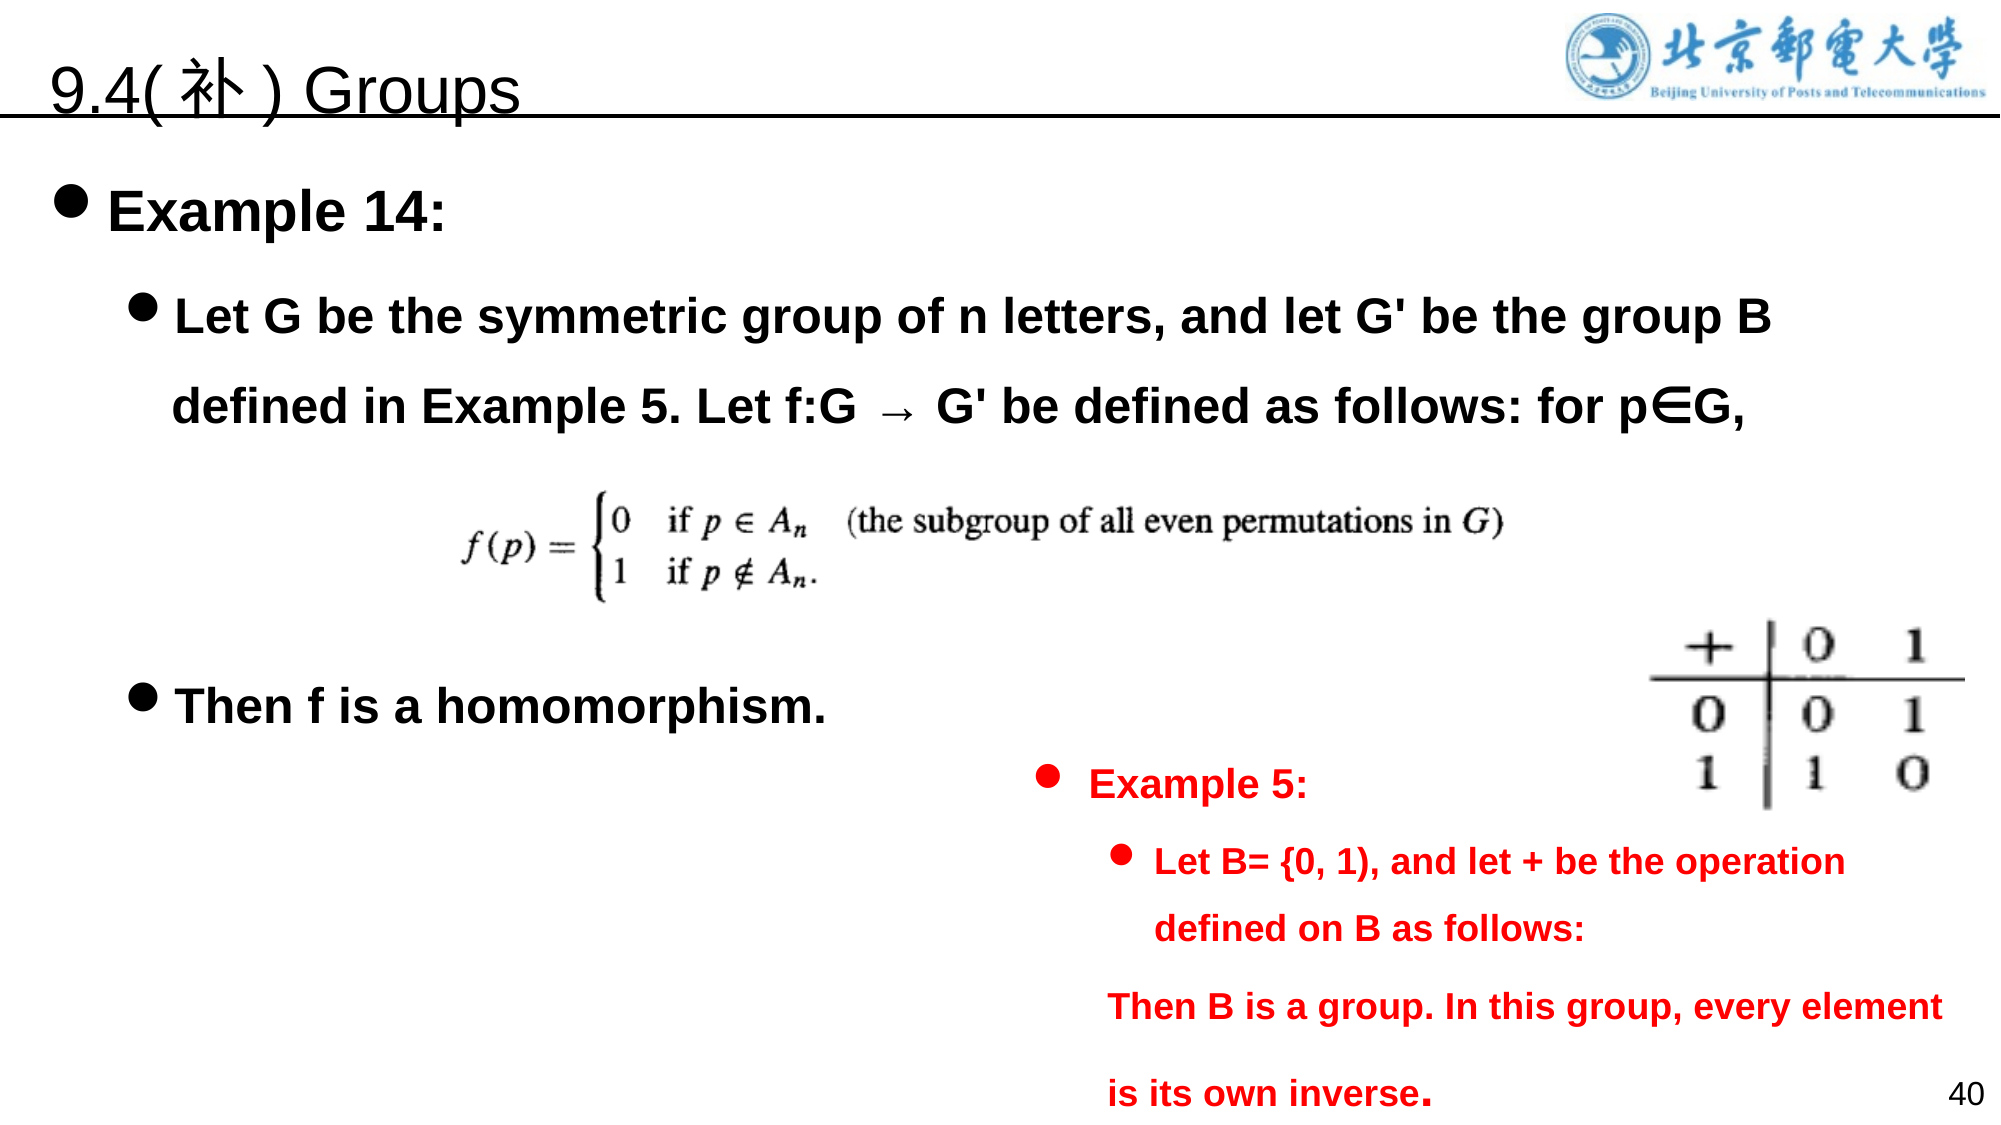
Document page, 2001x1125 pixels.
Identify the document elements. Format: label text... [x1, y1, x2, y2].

text_box Example 5: Let B= {0, 1), and let + be the operation defined on B as follows: Then B is a group. In this group, every element is its own inverse. [1017, 724, 2000, 1076]
text_box Example 14: Let G be the symmetric group of n letters, and let G' be the group B defined in Example 5. Let f:G → G' be defined as follows: for p∈G, Then f is a homomorphism. [34, 150, 1939, 1125]
picture [1849, 13, 1988, 101]
picture [1616, 609, 1965, 826]
text_box 9.4(补) Groups [34, 0, 1849, 135]
picture [434, 459, 1539, 618]
